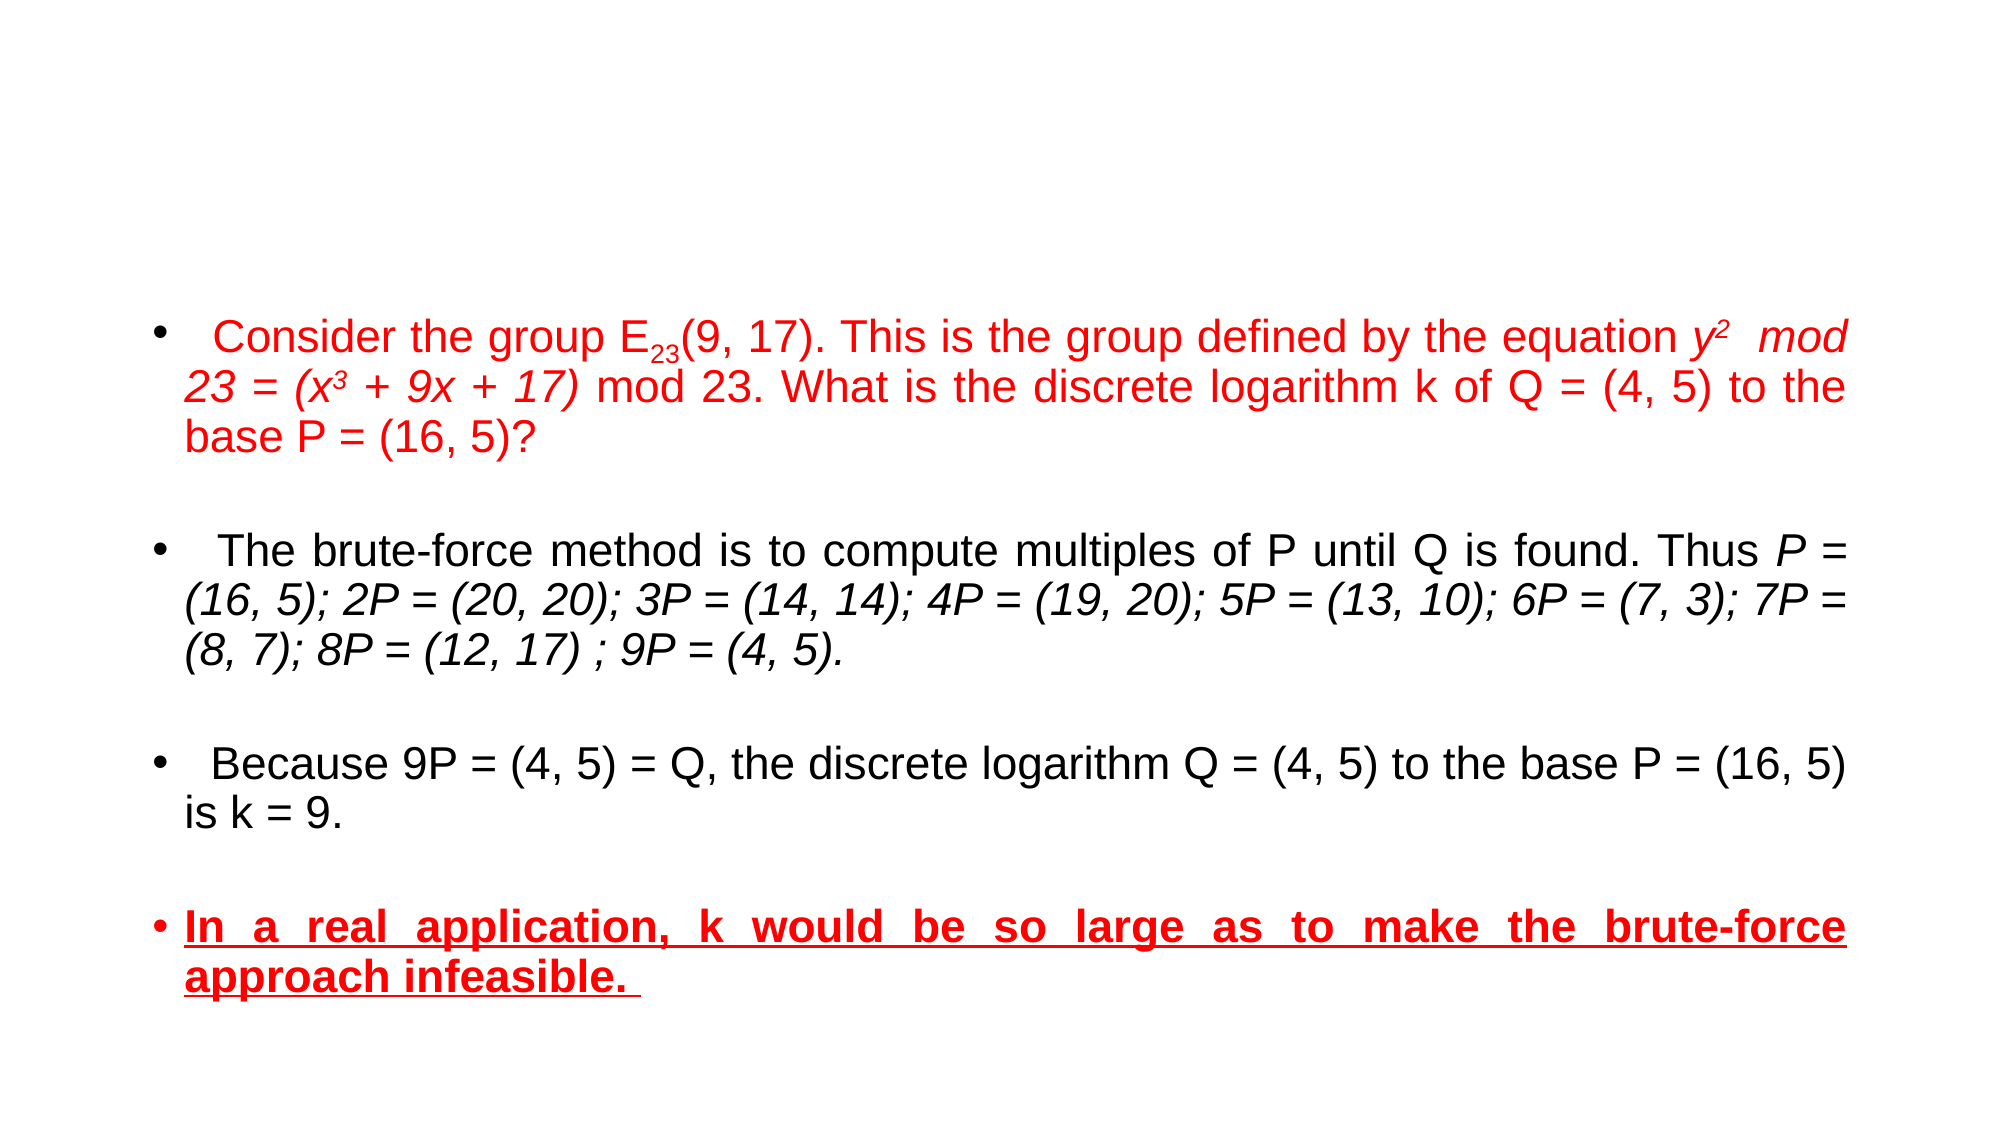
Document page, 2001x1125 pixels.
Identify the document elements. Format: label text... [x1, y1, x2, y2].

list Consider the group E23(9, 17). This is the group defined by the equation y2 mod 23 = (x3 + 9x + 17) mod 23. What is the discrete logarithm k of Q = (4, 5) to the base P = (16, 5)? The brute-force method is to compute multiples of P until Q is found. Thus P = (16, 5); 2P = (20, 20); 3P = (14, 14); 4P = (19, 20); 5P = (13, 10); 6P = (7, 3); 7P = (8, 7); 8P = (12, 17) ; 9P = (4, 5). Because 9P = (4, 5) = Q, the discrete logarithm Q = (4, 5) to the base P = (16, 5) is k = 9. In a real application, k would be so large as to make the brute-force approach infeasible. [137, 299, 1863, 1014]
